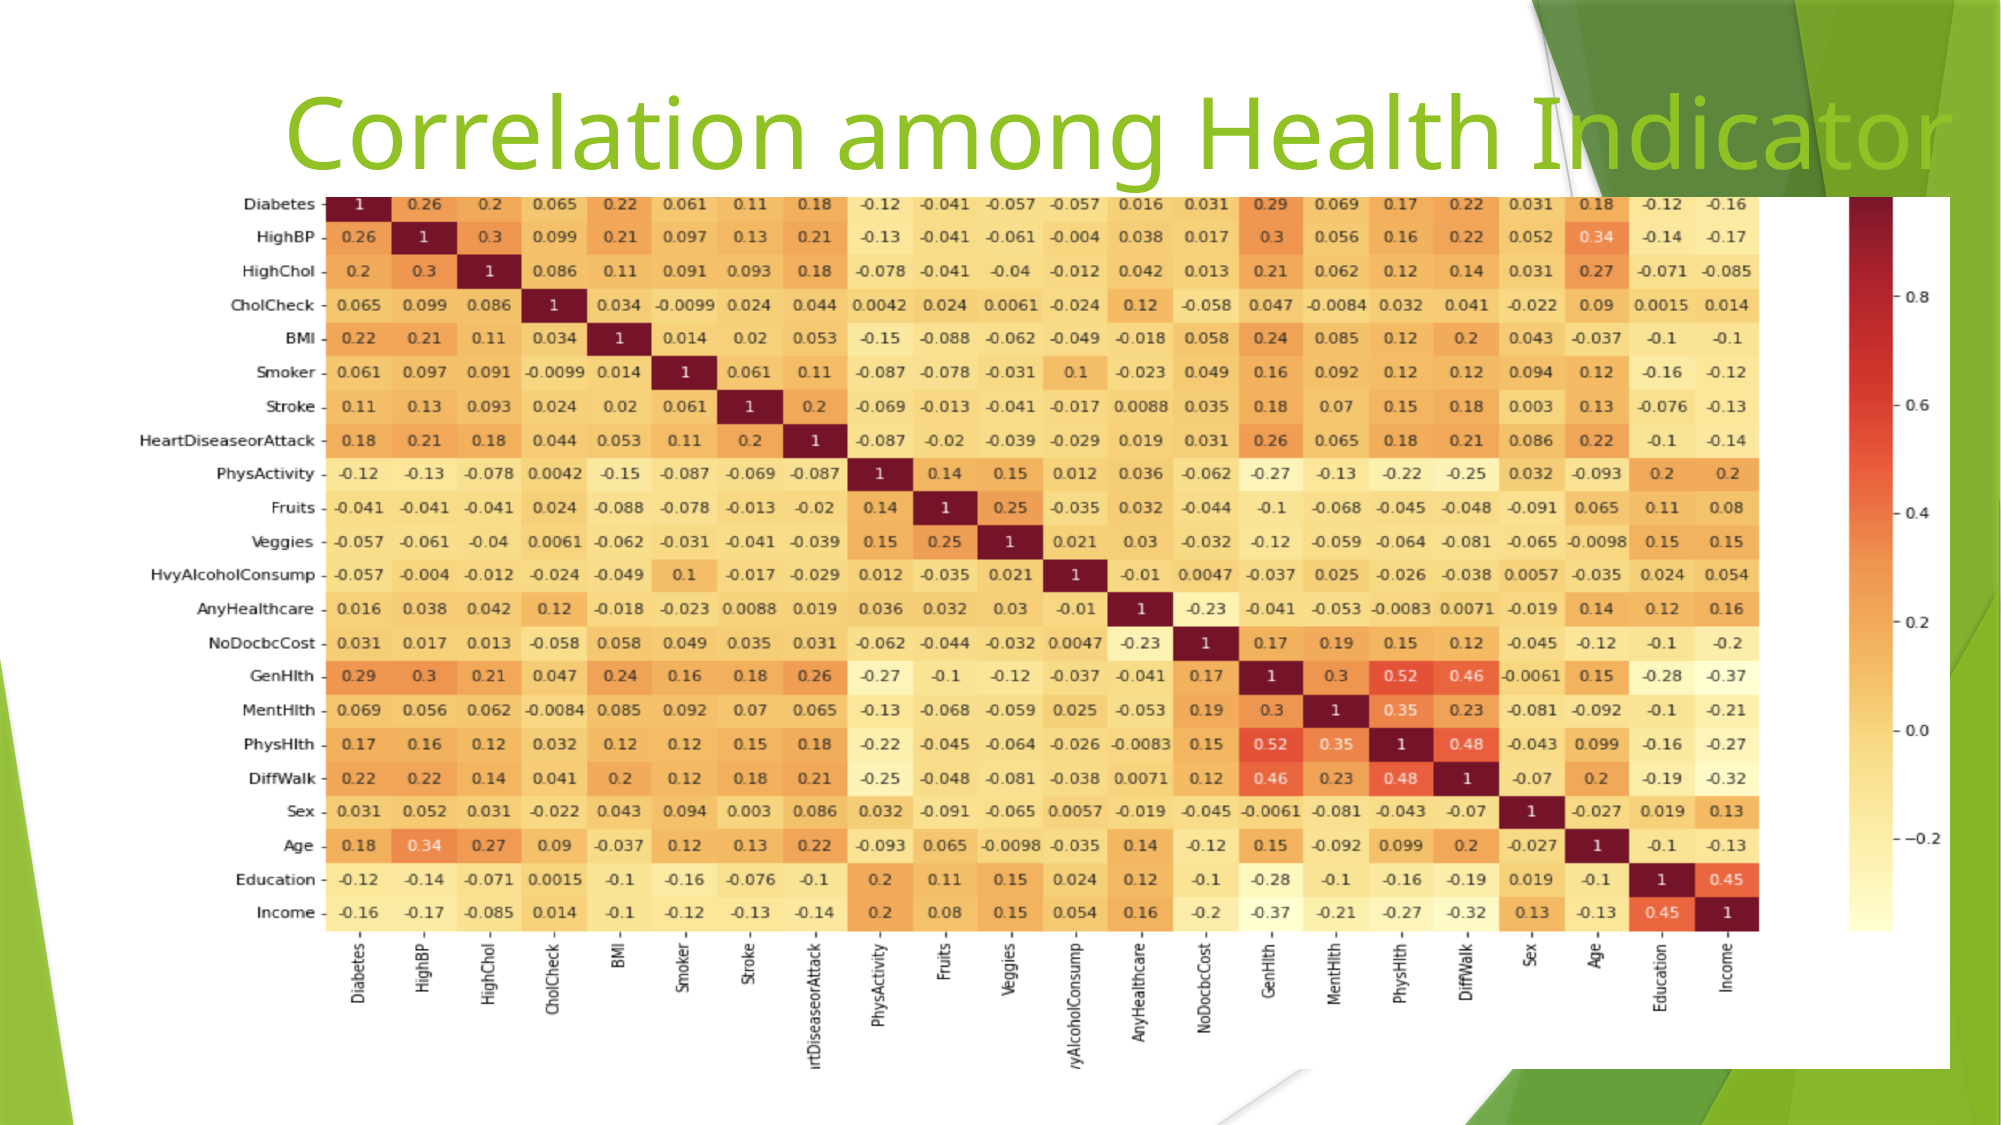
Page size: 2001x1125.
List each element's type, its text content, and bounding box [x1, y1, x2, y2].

text_box Correlation among Health Indicator [201, 62, 1993, 198]
picture [131, 196, 1951, 1069]
